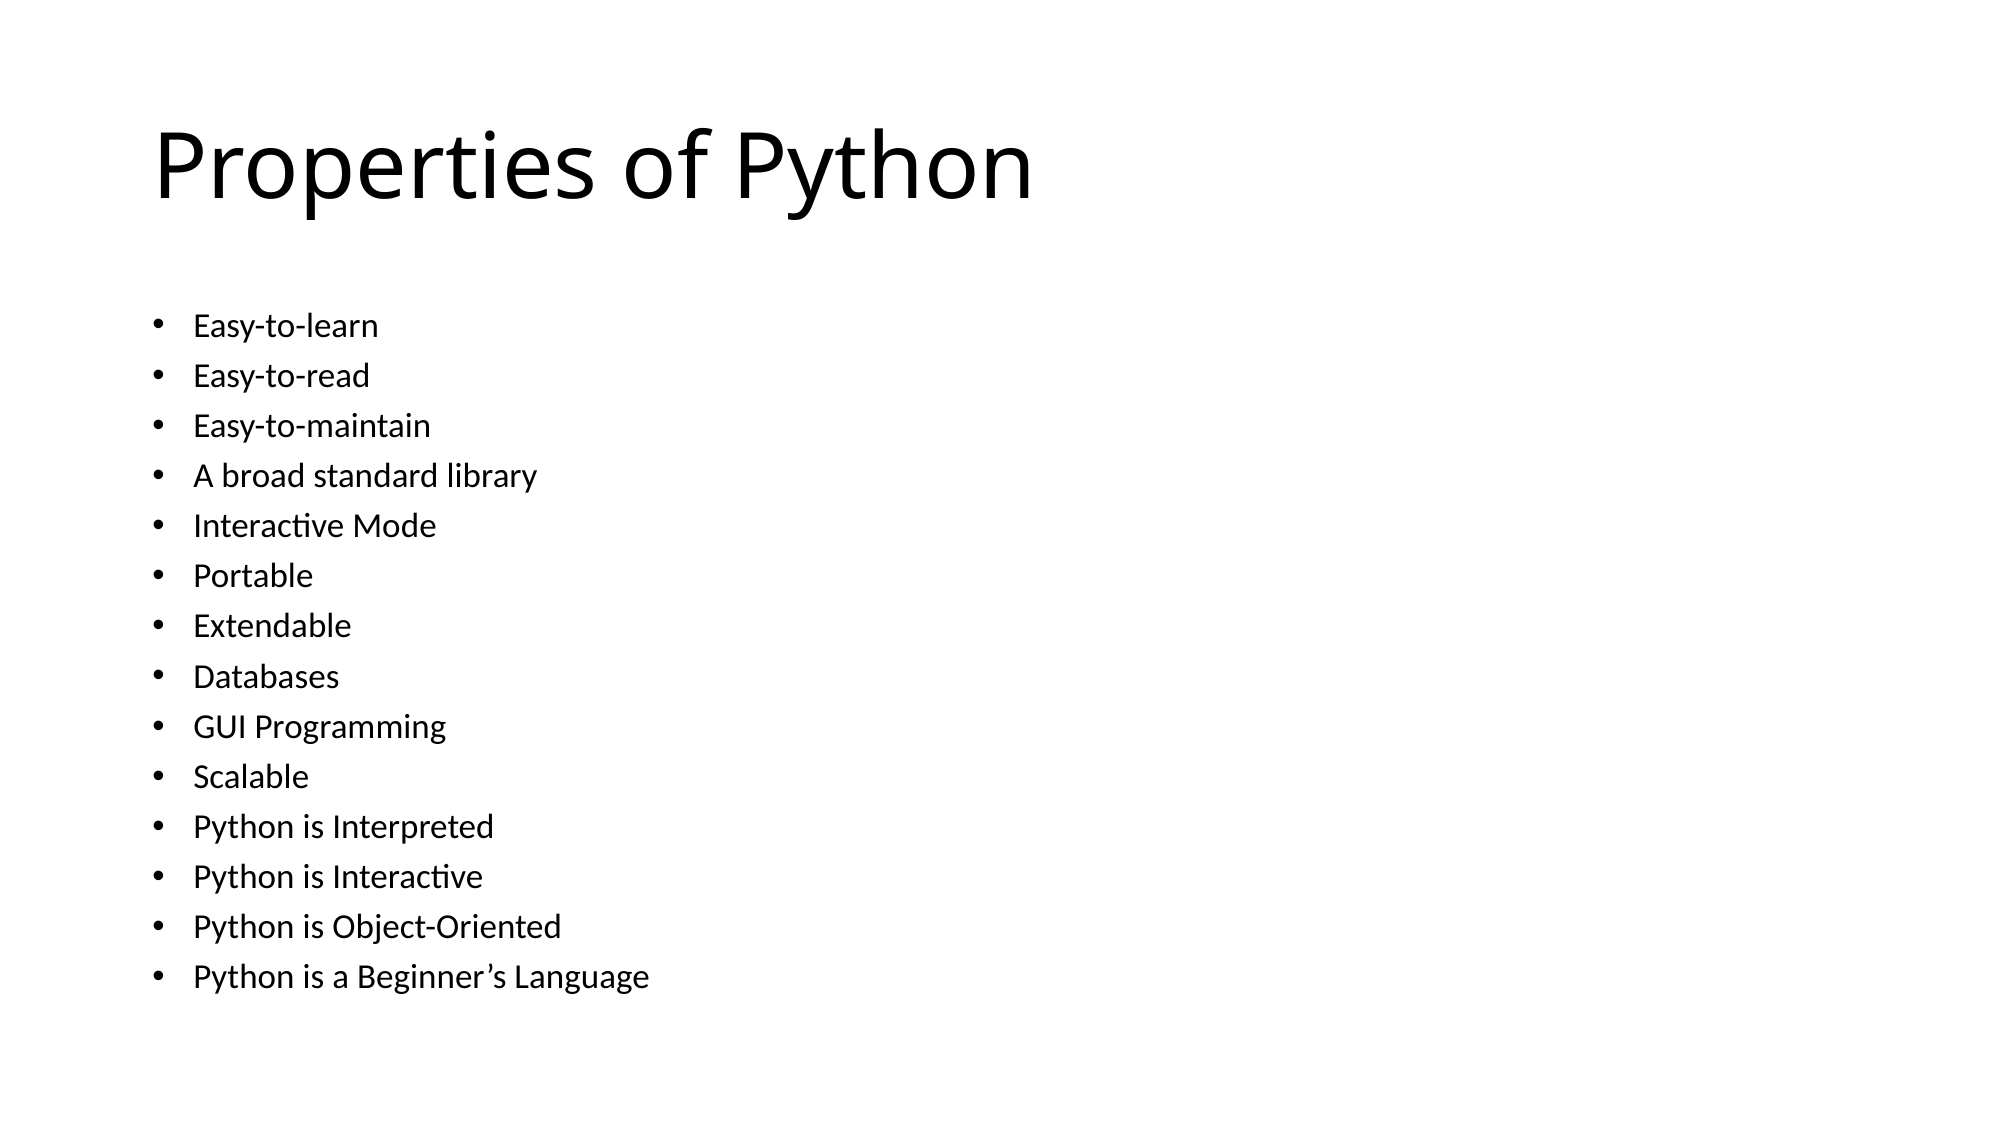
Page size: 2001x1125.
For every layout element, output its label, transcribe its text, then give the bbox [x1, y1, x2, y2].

list Easy-to-learn Easy-to-read Easy-to-maintain A broad standard library Interactive Mode Portable Extendable Databases GUI Programming Scalable Python is Interpreted Python is Interactive Python is Object-Oriented Python is a Beginner’s Language [137, 299, 1863, 1014]
title Properties of Python [137, 59, 1863, 278]
